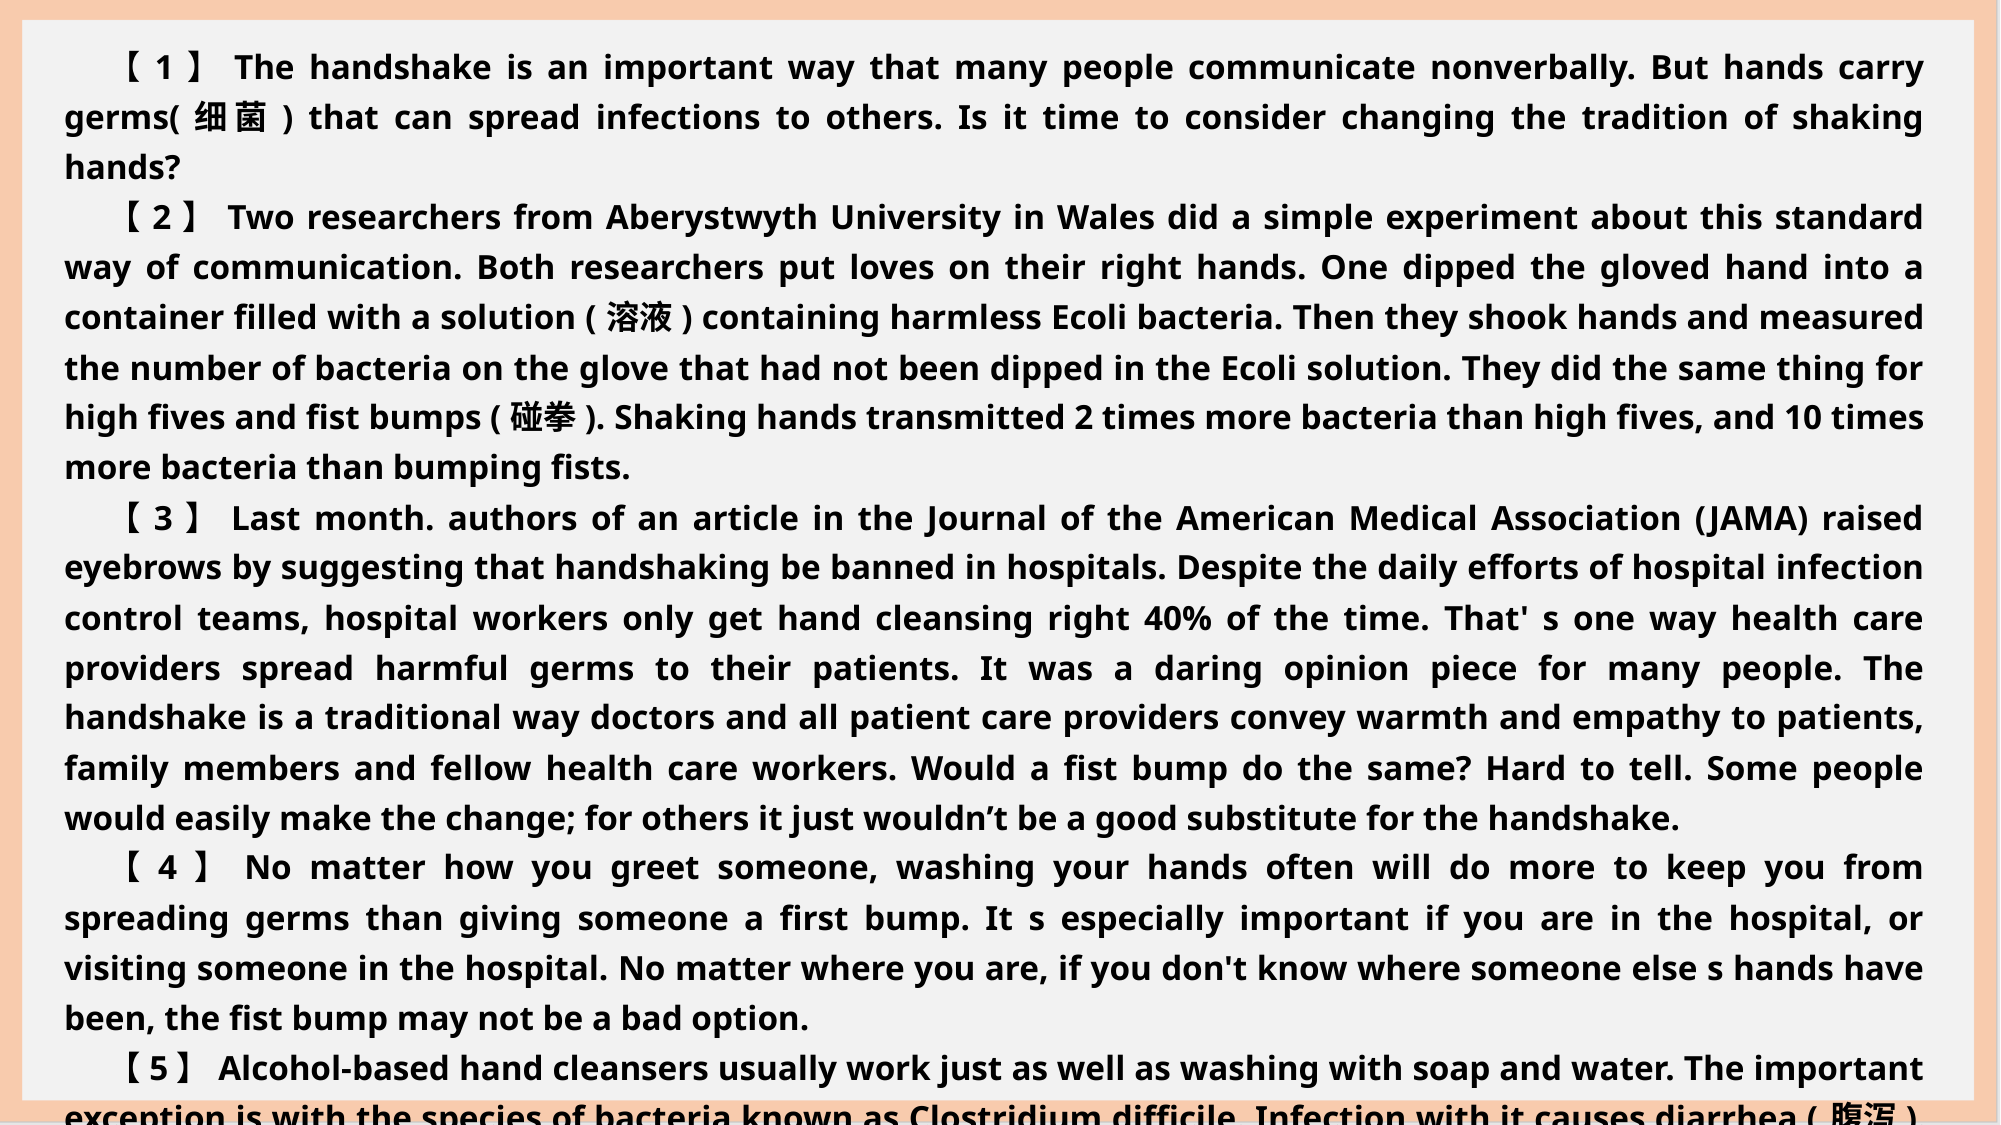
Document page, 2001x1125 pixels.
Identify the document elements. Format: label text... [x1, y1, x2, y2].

text_box 【1】The handshake is an important way that many people communicate nonverbally. But hands carry germs(细菌) that can spread infections to others. Is it time to consider changing the tradition of shaking hands? 【2】Two researchers from Aberystwyth University in Wales did a simple experiment about this standard way of communication. Both researchers put loves on their right hands. One dipped the gloved hand into a container filled with a solution (溶液) containing harmless Ecoli bacteria. Then they shook hands and measured the number of bacteria on the glove that had not been dipped in the Ecoli solution. They did the same thing for high fives and fist bumps (碰拳). Shaking hands transmitted 2 times more bacteria than high fives, and 10 times more bacteria than bumping fists. 【3】Last month. authors of an article in the Journal of the American Medical Association (JAMA) raised eyebrows by suggesting that handshaking be banned in hospitals. Despite the daily efforts of hospital infection control teams, hospital workers only get hand cleansing right 40% of the time. That' s one way health care providers spread harmful germs to their patients. It was a daring opinion piece for many people. The handshake is a traditional way doctors and all patient care providers convey warmth and empathy to patients, family members and fellow health care workers. Would a fist bump do the same? Hard to tell. Some people would easily make the change; for others it just wouldn’t be a good substitute for the handshake. 【4】No matter how you greet someone, washing your hands often will do more to keep you from spreading germs than giving someone a first bump. It s especially important if you are in the hospital, or visiting someone in the hospital. No matter where you are, if you don't know where someone else s hands have been, the fist bump may not be a bad option. 【5】Alcohol-based hand cleansers usually work just as well as washing with soap and water. The important exception is with the species of bacteria known as Clostridium difficile. Infection with it causes diarrhea (腹泻). Clostridium difficile is not killed by alcohol. Washing your hands with soap and water is a must if you have this infection or visit someone with it. [49, 28, 1942, 1125]
picture [0, 0, 2001, 1125]
